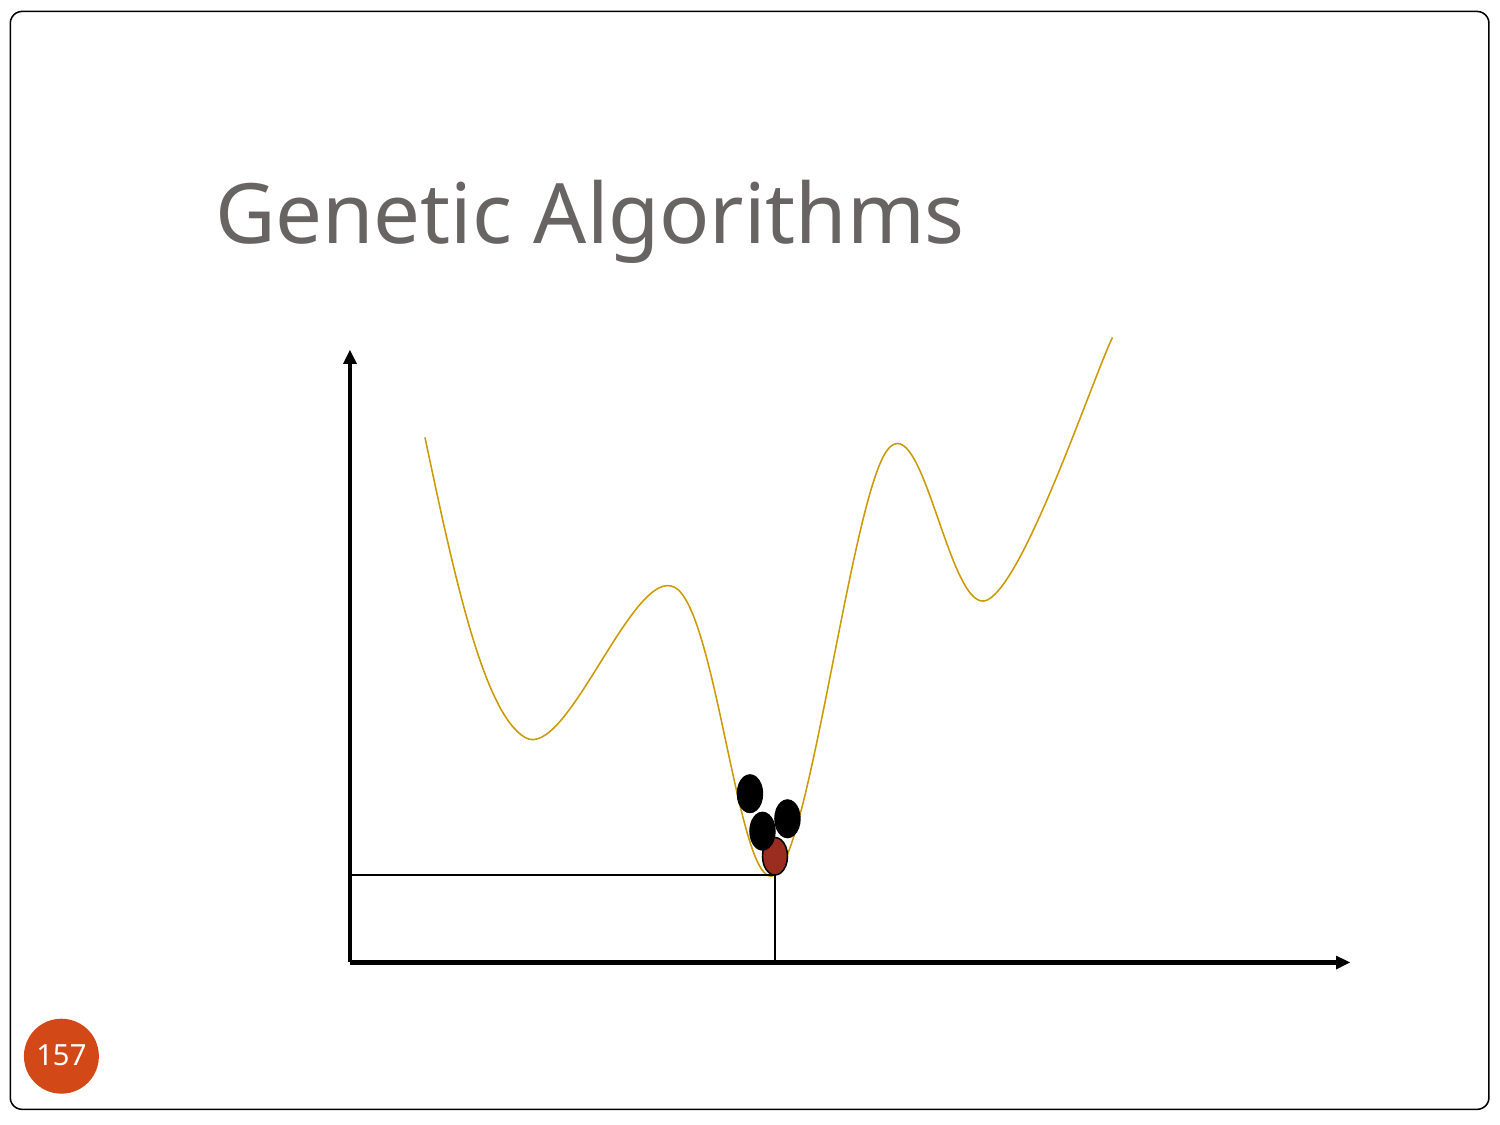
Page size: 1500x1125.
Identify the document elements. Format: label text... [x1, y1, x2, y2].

text_box [424, 337, 1113, 874]
text_box [737, 774, 763, 813]
text_box ‹#› [23, 1018, 99, 1094]
text_box [750, 812, 775, 850]
text_box [762, 837, 788, 875]
text_box [774, 800, 800, 838]
title Genetic Algorithms [200, 140, 1479, 275]
